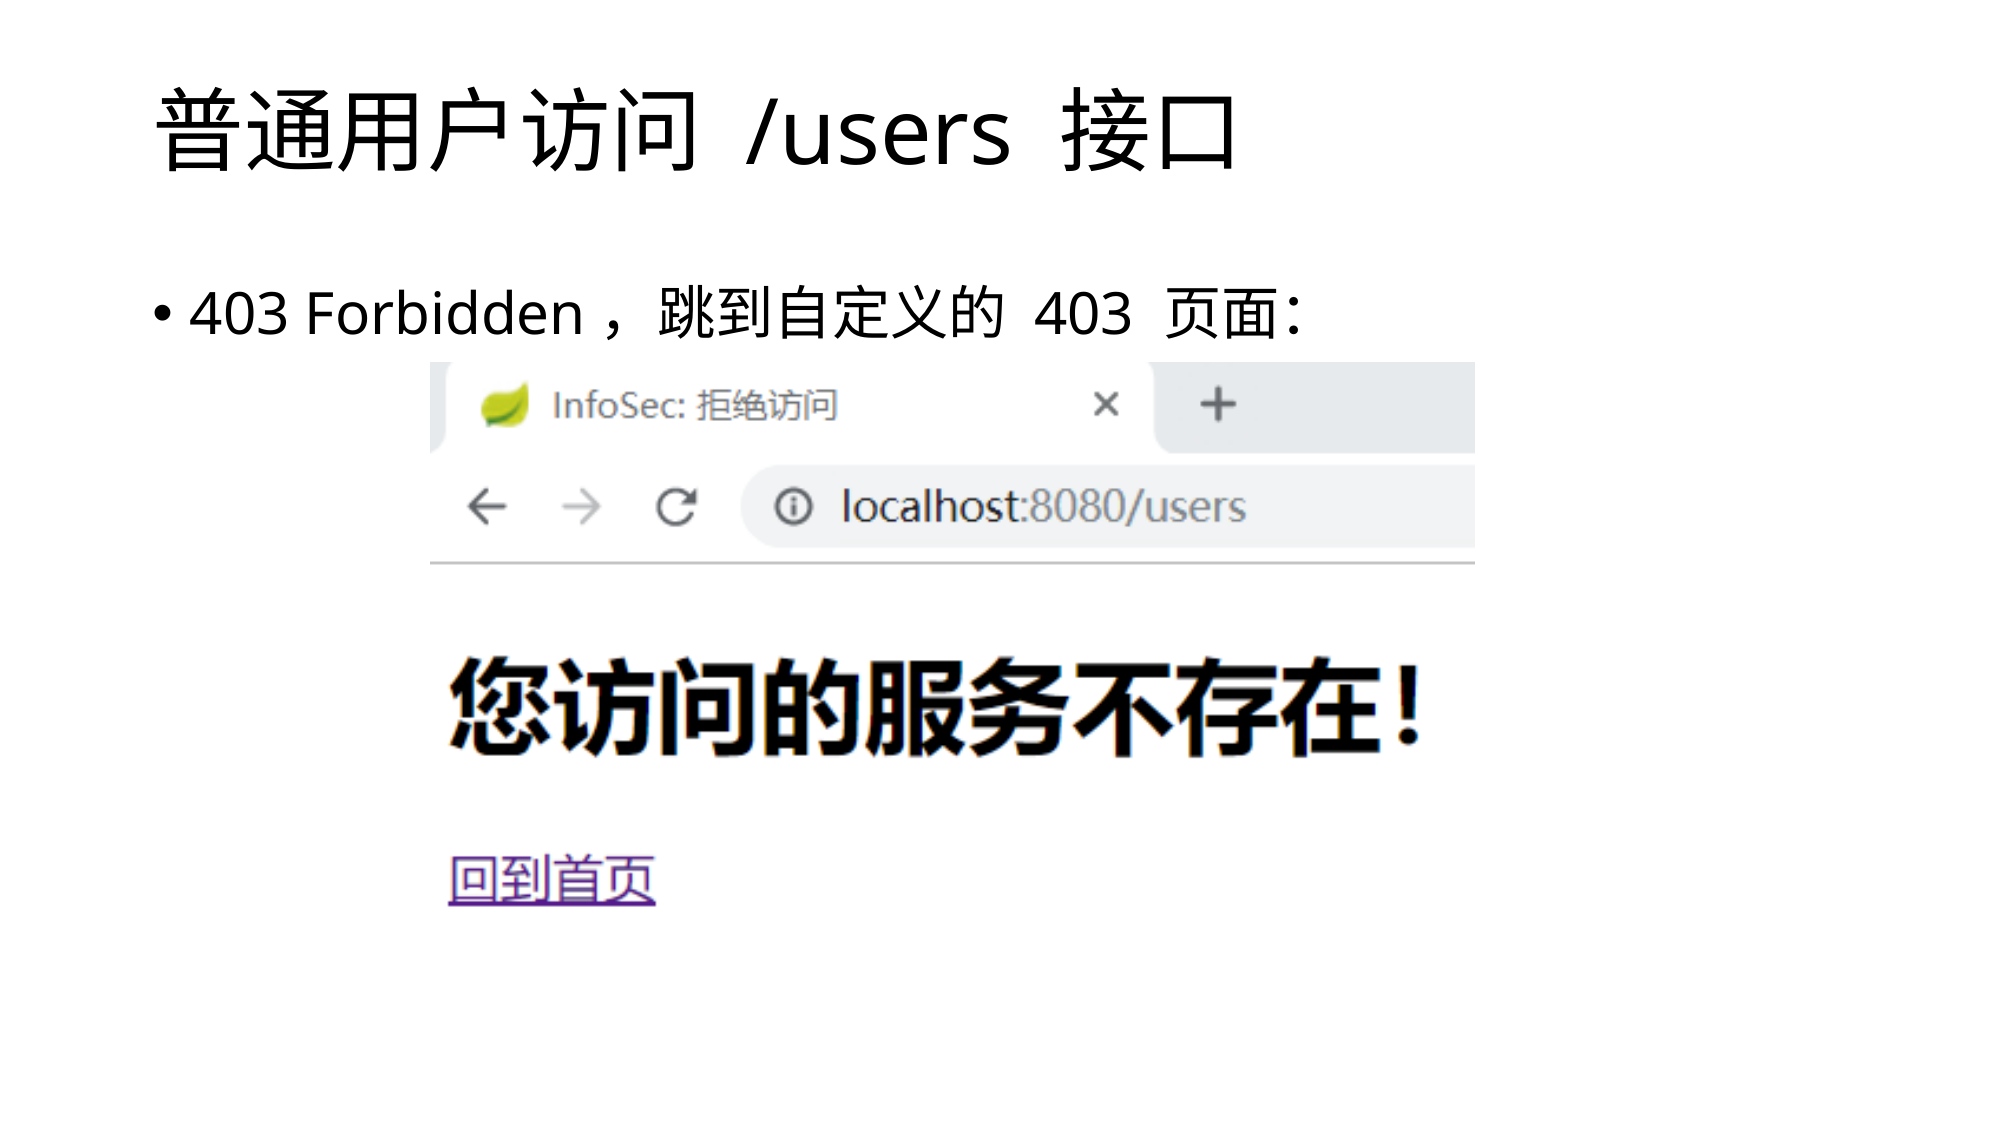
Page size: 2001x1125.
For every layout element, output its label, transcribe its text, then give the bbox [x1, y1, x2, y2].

list 403 Forbidden，跳到自定义的 403 页面： [137, 276, 1863, 1014]
title 普通用户访问 /users 接口 [137, 59, 1863, 210]
picture [430, 362, 1475, 1053]
